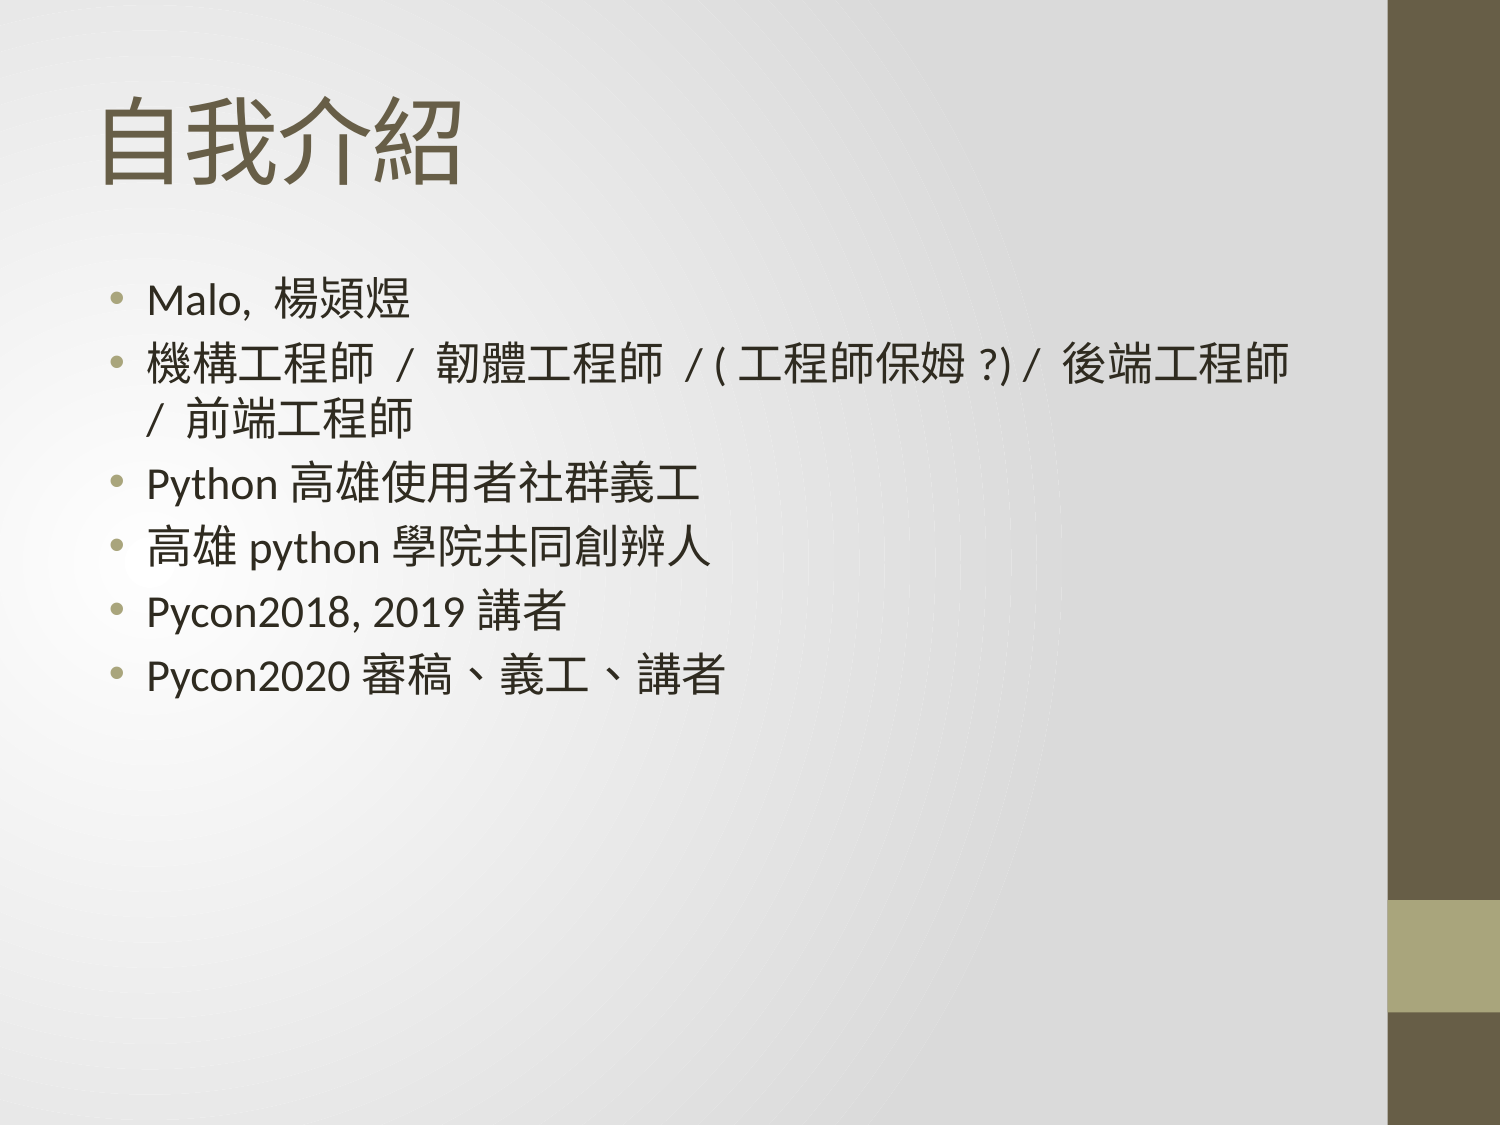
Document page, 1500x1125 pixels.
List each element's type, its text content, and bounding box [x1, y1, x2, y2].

list Malo, 楊熲煜 機構工程師 / 韌體工程師 / (工程師保姆?) / 後端工程師 / 前端工程師 Python高雄使用者社群義工 高雄python學院共同創辨人 Pycon2018, 2019講者 Pycon2020審稿、義工、講者 [75, 262, 1325, 1050]
title 自我介紹 [75, 45, 1325, 233]
